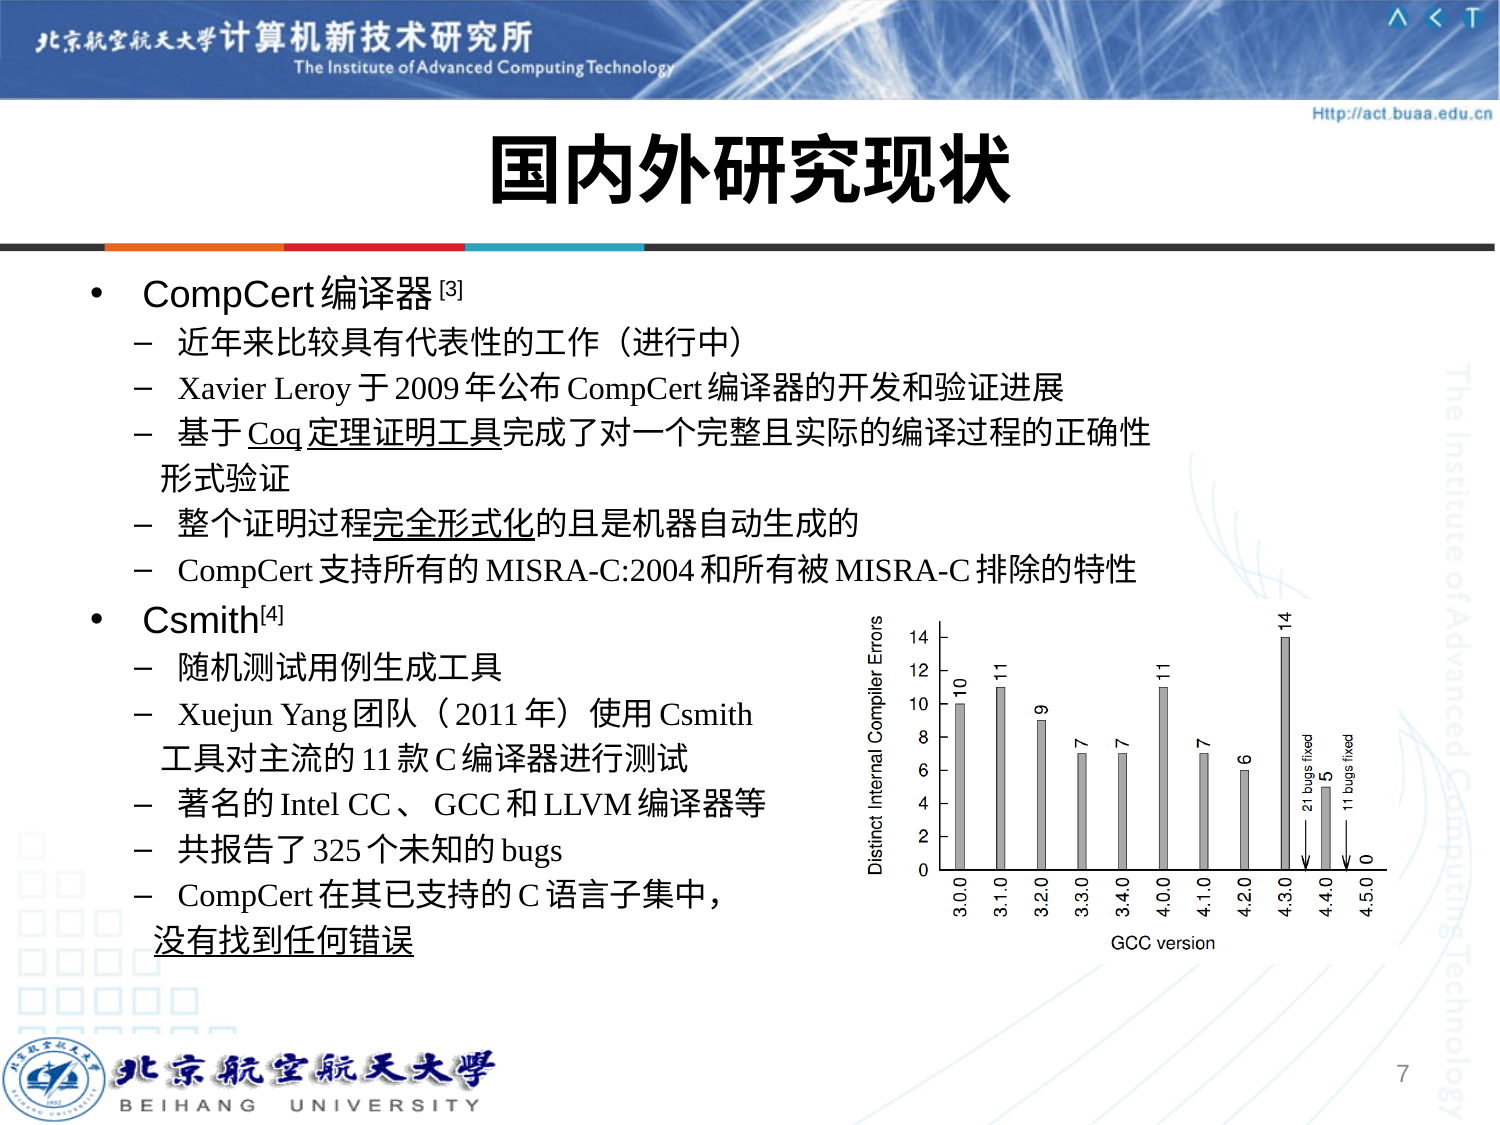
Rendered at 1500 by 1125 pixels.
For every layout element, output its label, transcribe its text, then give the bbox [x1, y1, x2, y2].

picture [0, 0, 1500, 100]
picture [854, 599, 1400, 965]
title 国内外研究现状 [75, 101, 1425, 233]
list CompCert编译器[3] 近年来比较具有代表性的工作（进行中） Xavier Leroy于2009年公布CompCert编译器的开发和验证进展 基于Coq定理证明工具完成了对一个完整且实际的编译过程的正确性 形式验证 整个证明过程完全形式化的且是机器自动生成的 CompCert支持所有的MISRA-C:2004和所有被MISRA-C排除的特性 Csmith[4] 随机测试用例生成工具 Xuejun Yang团队（2011年）使用Csmith 工具对主流的11款C编译器进行测试 著名的Intel CC、GCC和LLVM编译器等 共报告了325个未知的bugs CompCert在其已支持的C语言子集中， 没有找到任何错误 [75, 262, 1425, 973]
slide_number 7 [1074, 1042, 1425, 1103]
picture [1425, 106, 1494, 125]
picture [0, 363, 1500, 1125]
